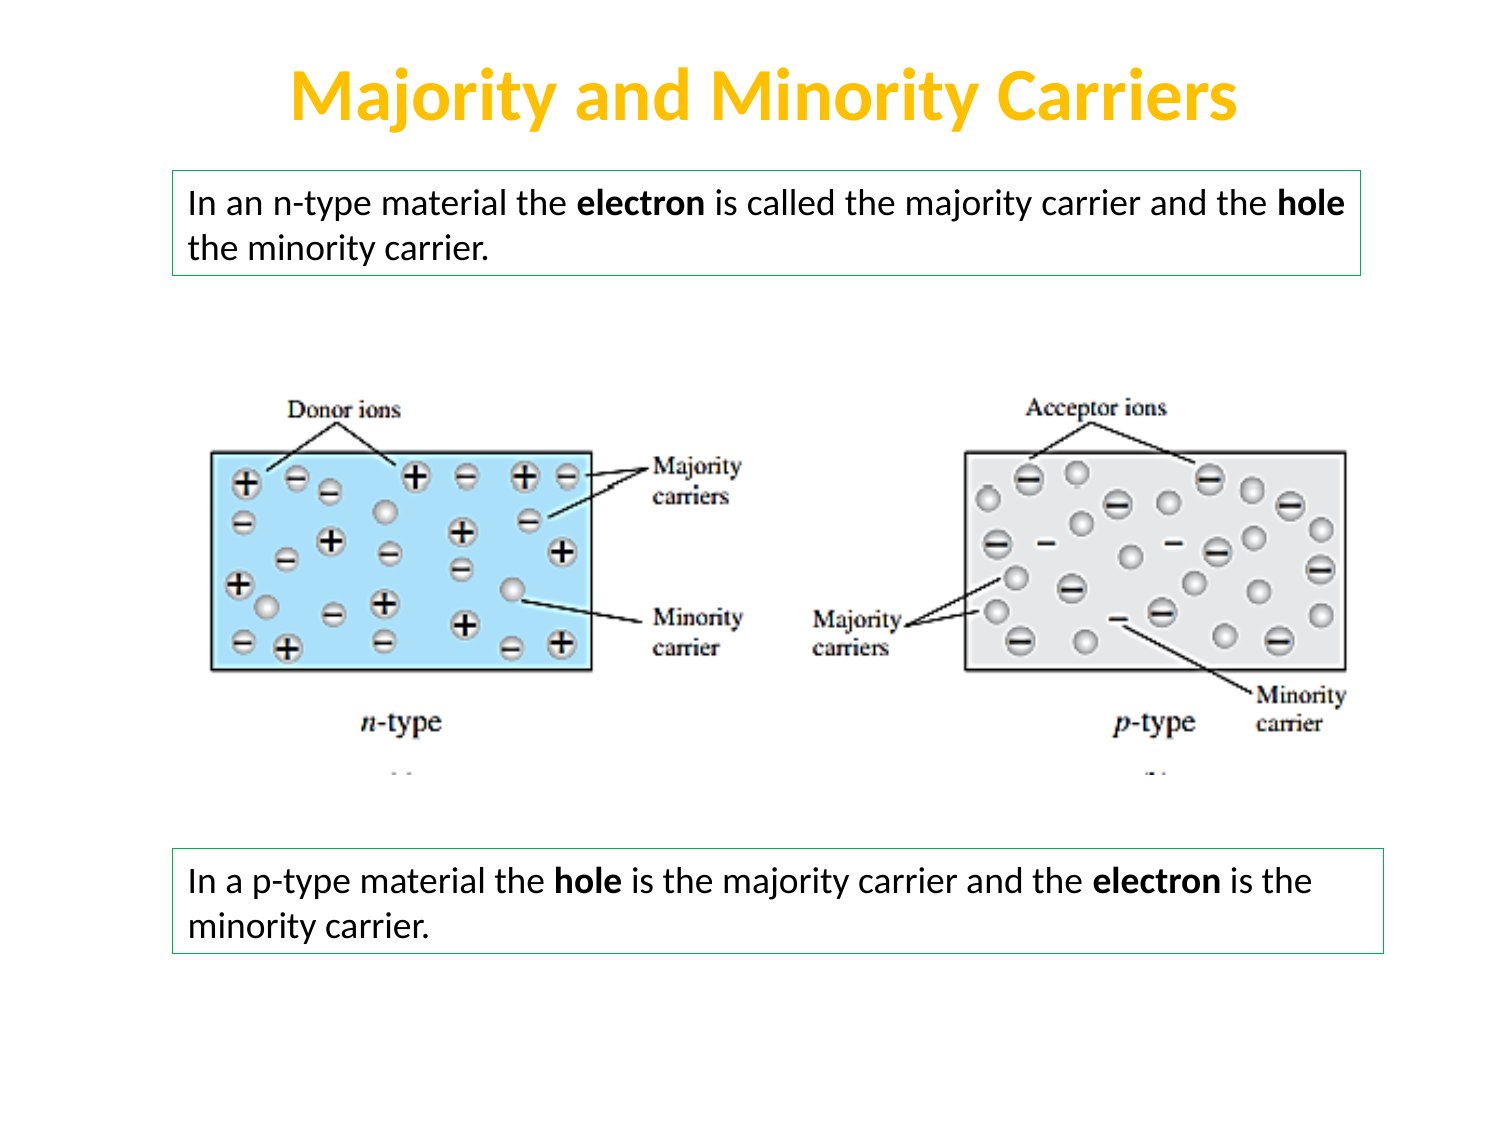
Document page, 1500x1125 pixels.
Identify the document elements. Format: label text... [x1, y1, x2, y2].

text_box In a p-type material the hole is the majority carrier and the electron is the minority carrier. [172, 848, 1384, 954]
picture [172, 349, 1388, 776]
text_box In an n-type material the electron is called the majority carrier and the hole the minority carrier. [172, 170, 1361, 276]
text_box Majority and Minority Carriers [275, 37, 1275, 143]
